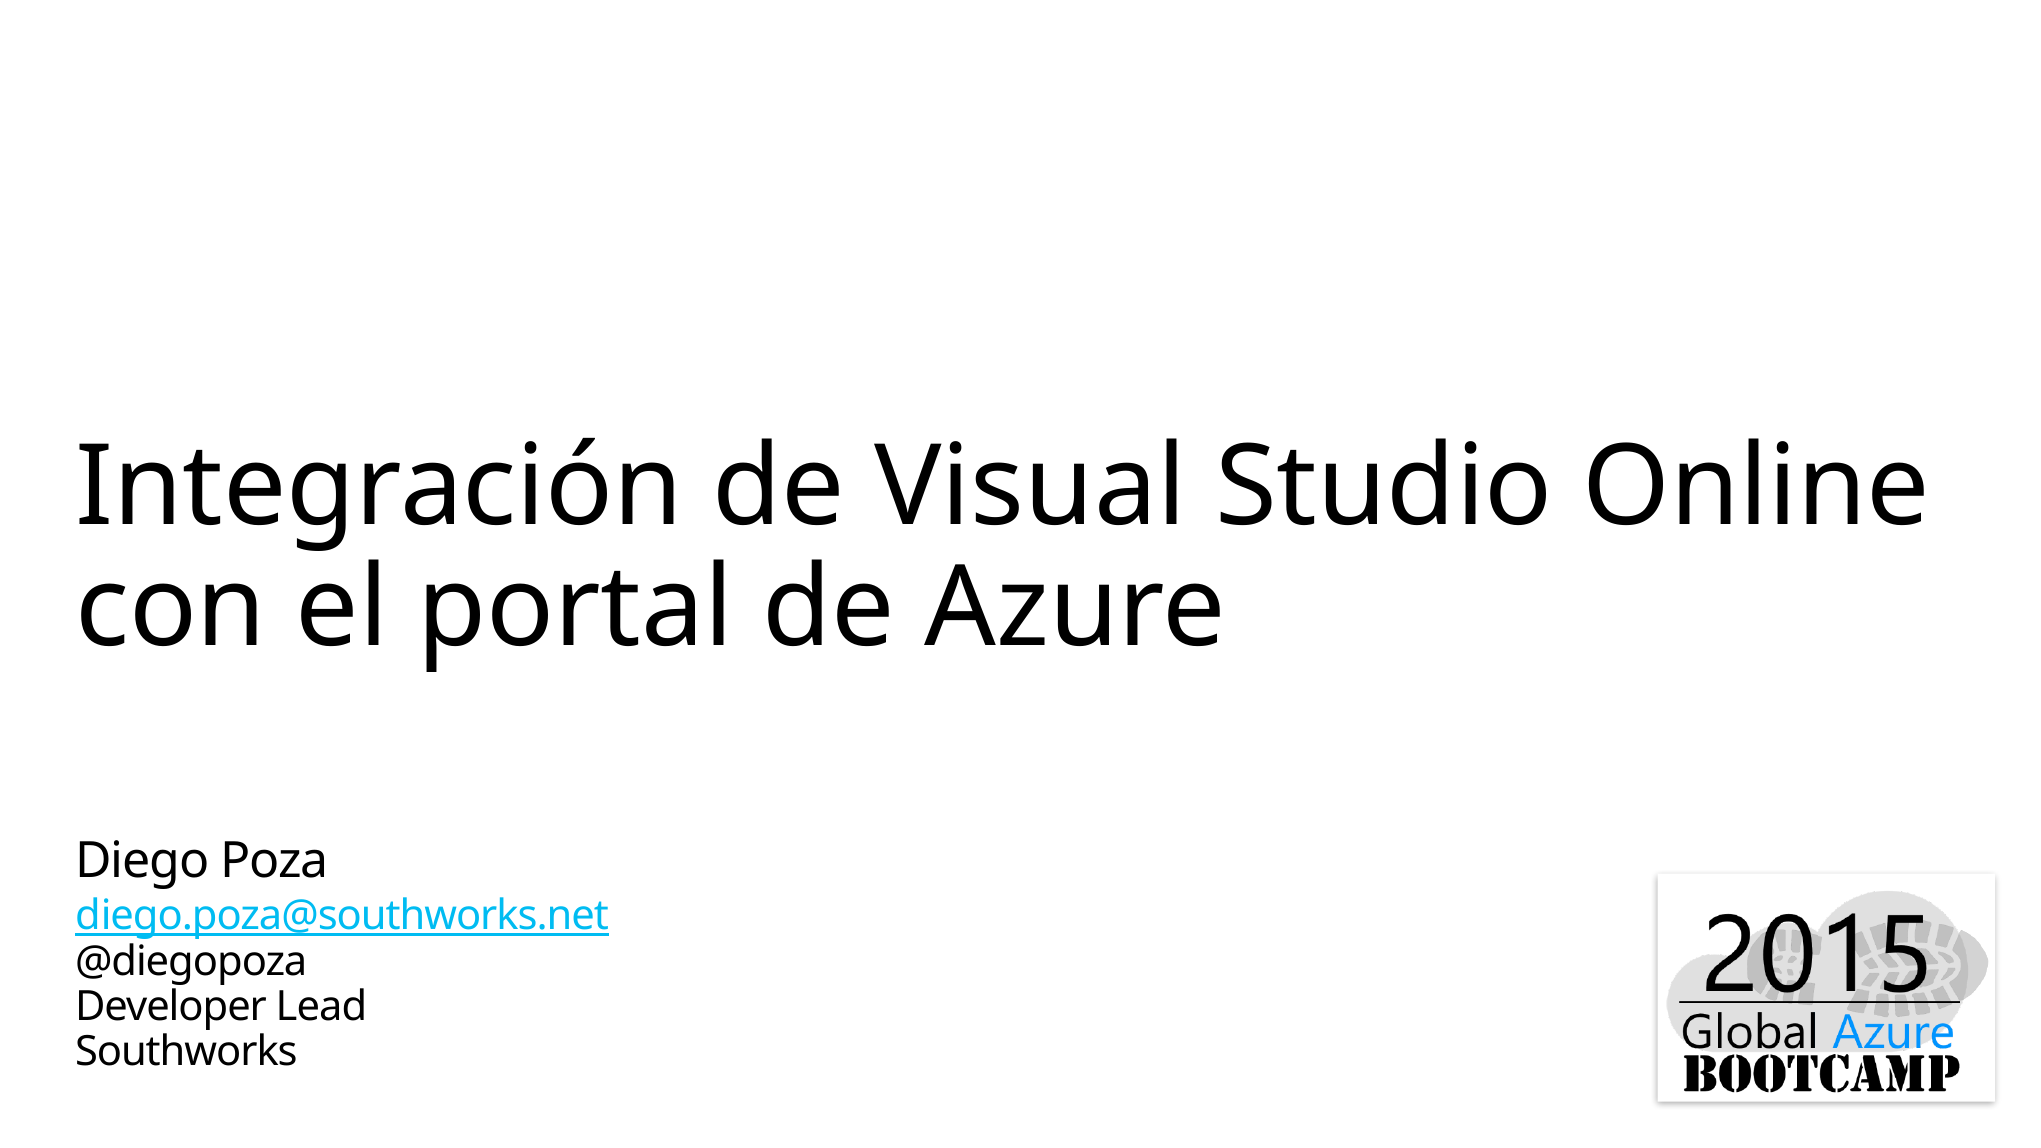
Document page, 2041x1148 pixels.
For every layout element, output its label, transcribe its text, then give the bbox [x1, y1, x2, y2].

subtitle Diego Poza diego.poza@southworks.net @diegopoza Developer Lead Southworks [45, 823, 1246, 1099]
title Integración de Visual Studio Online con el portal de Azure [45, 473, 1996, 624]
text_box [1657, 873, 1996, 1102]
